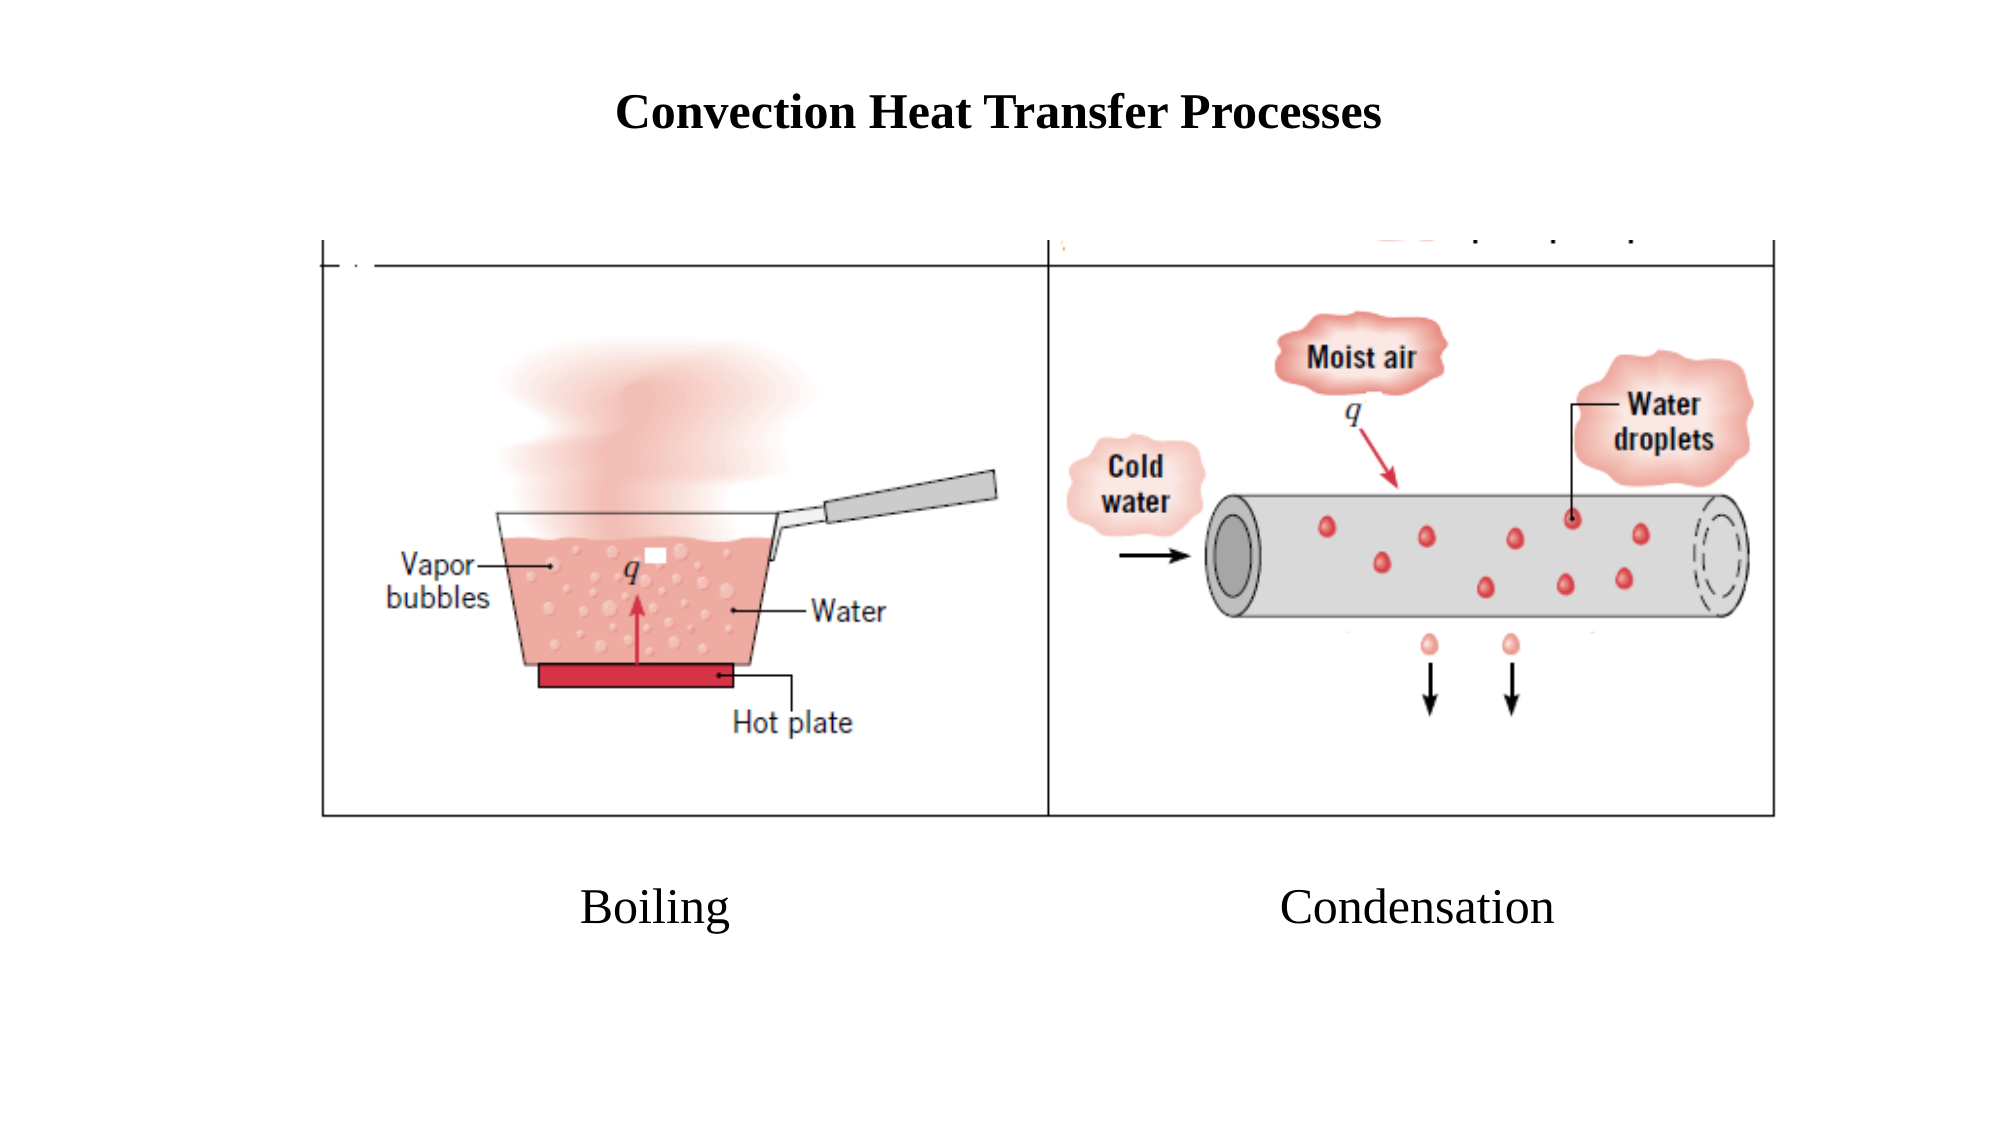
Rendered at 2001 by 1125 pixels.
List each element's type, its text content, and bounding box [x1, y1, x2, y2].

text_box Convection Heat Transfer Processes [599, 71, 1418, 147]
picture [301, 240, 1787, 829]
text_box Condensation [1264, 865, 1570, 941]
text_box Boiling [301, 865, 1009, 941]
